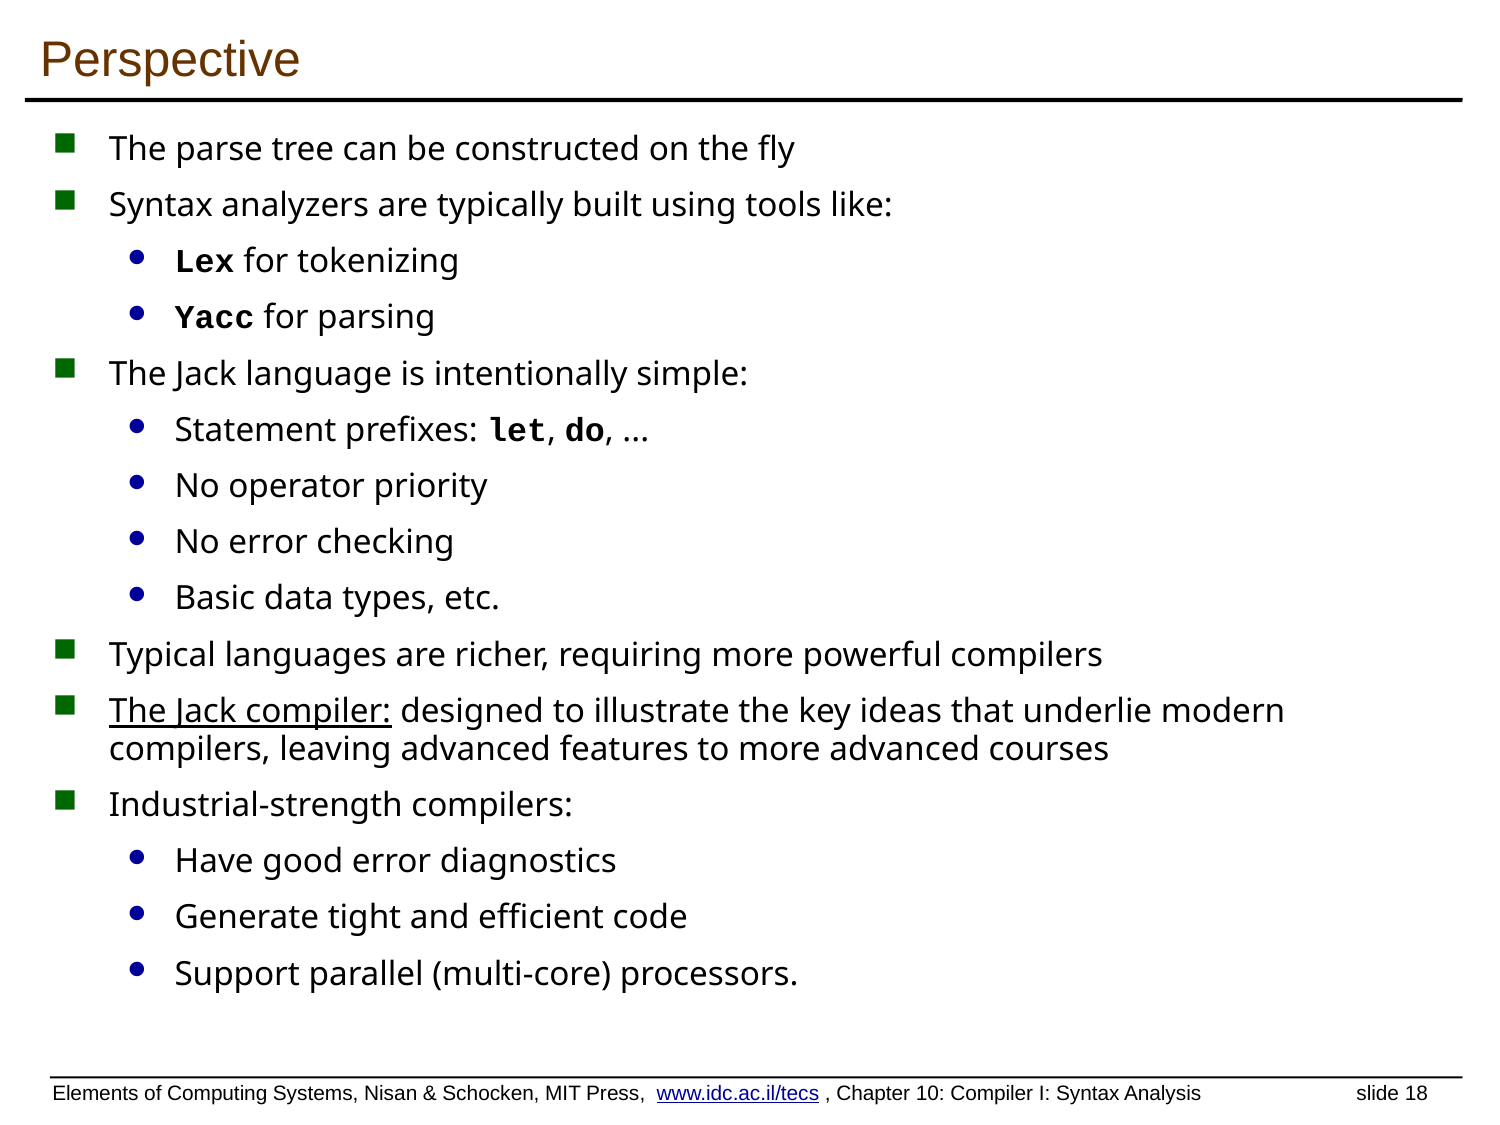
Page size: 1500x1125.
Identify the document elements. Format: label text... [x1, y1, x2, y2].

title Perspective [24, 12, 1463, 100]
list The parse tree can be constructed on the fly Syntax analyzers are typically built using tools like: Lex for tokenizing Yacc for parsing The Jack language is intentionally simple: Statement prefixes: let, do, ... No operator priority No error checking Basic data types, etc. Typical languages are richer, requiring more powerful compilers The Jack compiler: designed to illustrate the key ideas that underlie modern compilers, leaving advanced features to more advanced courses Industrial-strength compilers: Have good error diagnostics Generate tight and efficient code Support parallel (multi-core) processors. [37, 122, 1450, 1035]
